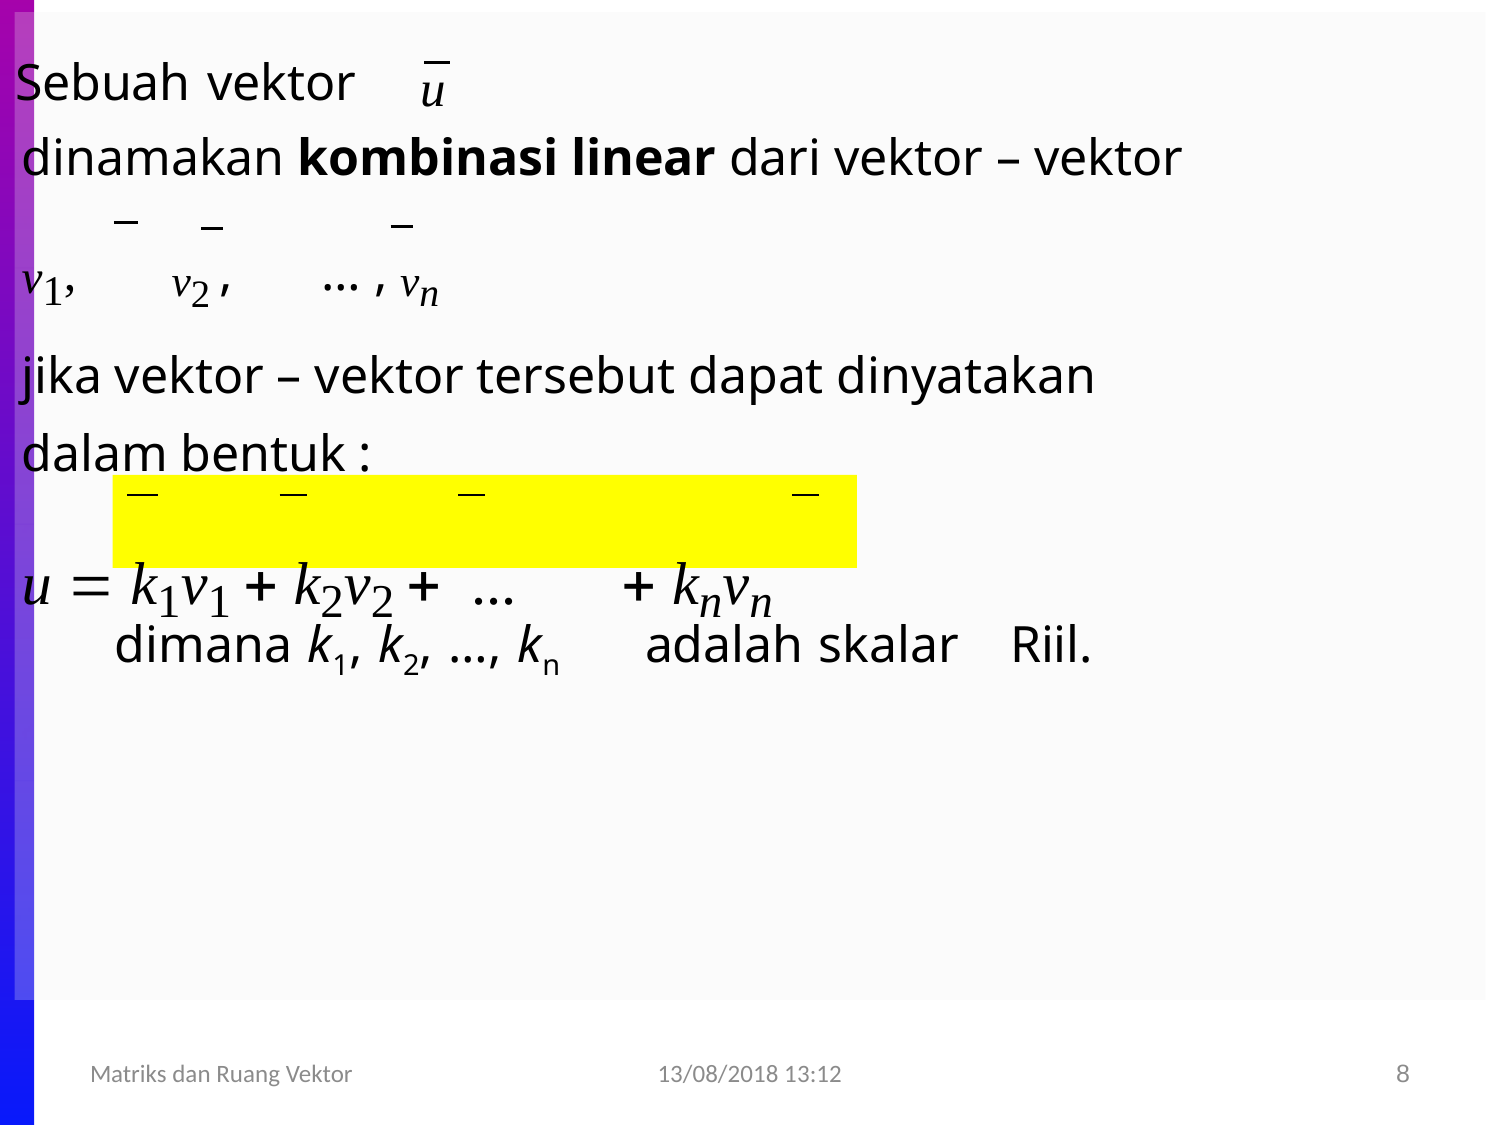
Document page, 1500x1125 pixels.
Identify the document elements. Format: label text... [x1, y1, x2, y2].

text_box [14, 12, 1486, 1000]
text_box Sebuah vektor [12, 50, 371, 111]
text_box adalah skalar [642, 612, 981, 673]
slide_number Matriks dan Ruang Vektor [75, 1042, 425, 1103]
text_box dinamakan kombinasi linear dari vektor – vektor v1, v2 , … , vn jika vektor – vektor tersebut dapat dinyatakan dalam bentuk : u  k1v1  k2v2  ...  knvn [19, 125, 1243, 628]
footer 13/08/2018 13:12 [512, 1042, 988, 1103]
slide_number 8 [1074, 1042, 1425, 1103]
text_box Riil. [1008, 612, 1110, 673]
text_box u [418, 55, 448, 118]
text_box dimana k1, k2, …, kn [112, 612, 616, 681]
